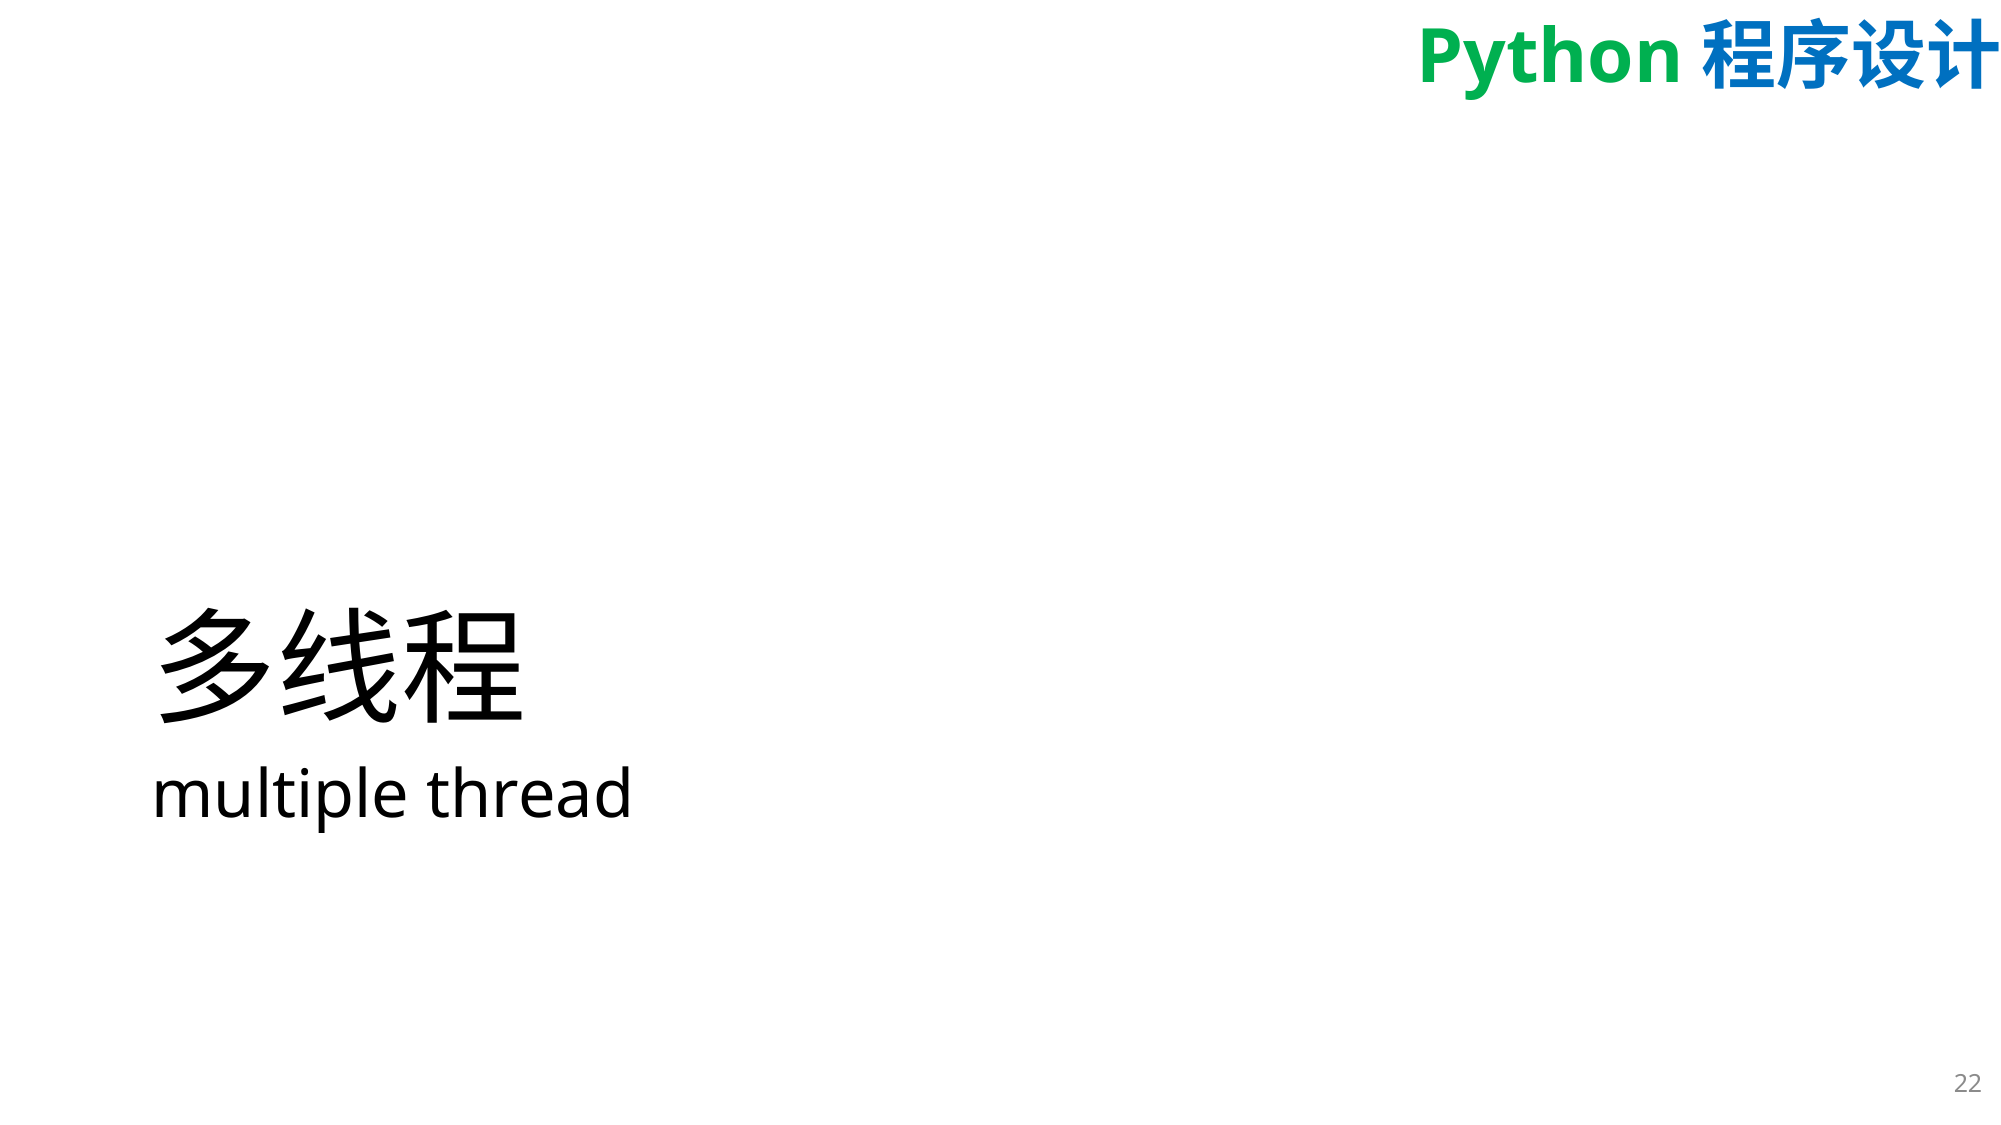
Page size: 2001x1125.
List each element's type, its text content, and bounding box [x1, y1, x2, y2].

list multiple thread [136, 752, 1862, 999]
slide_number 22 [1841, 1054, 1998, 1115]
title 多线程 [136, 280, 1862, 749]
